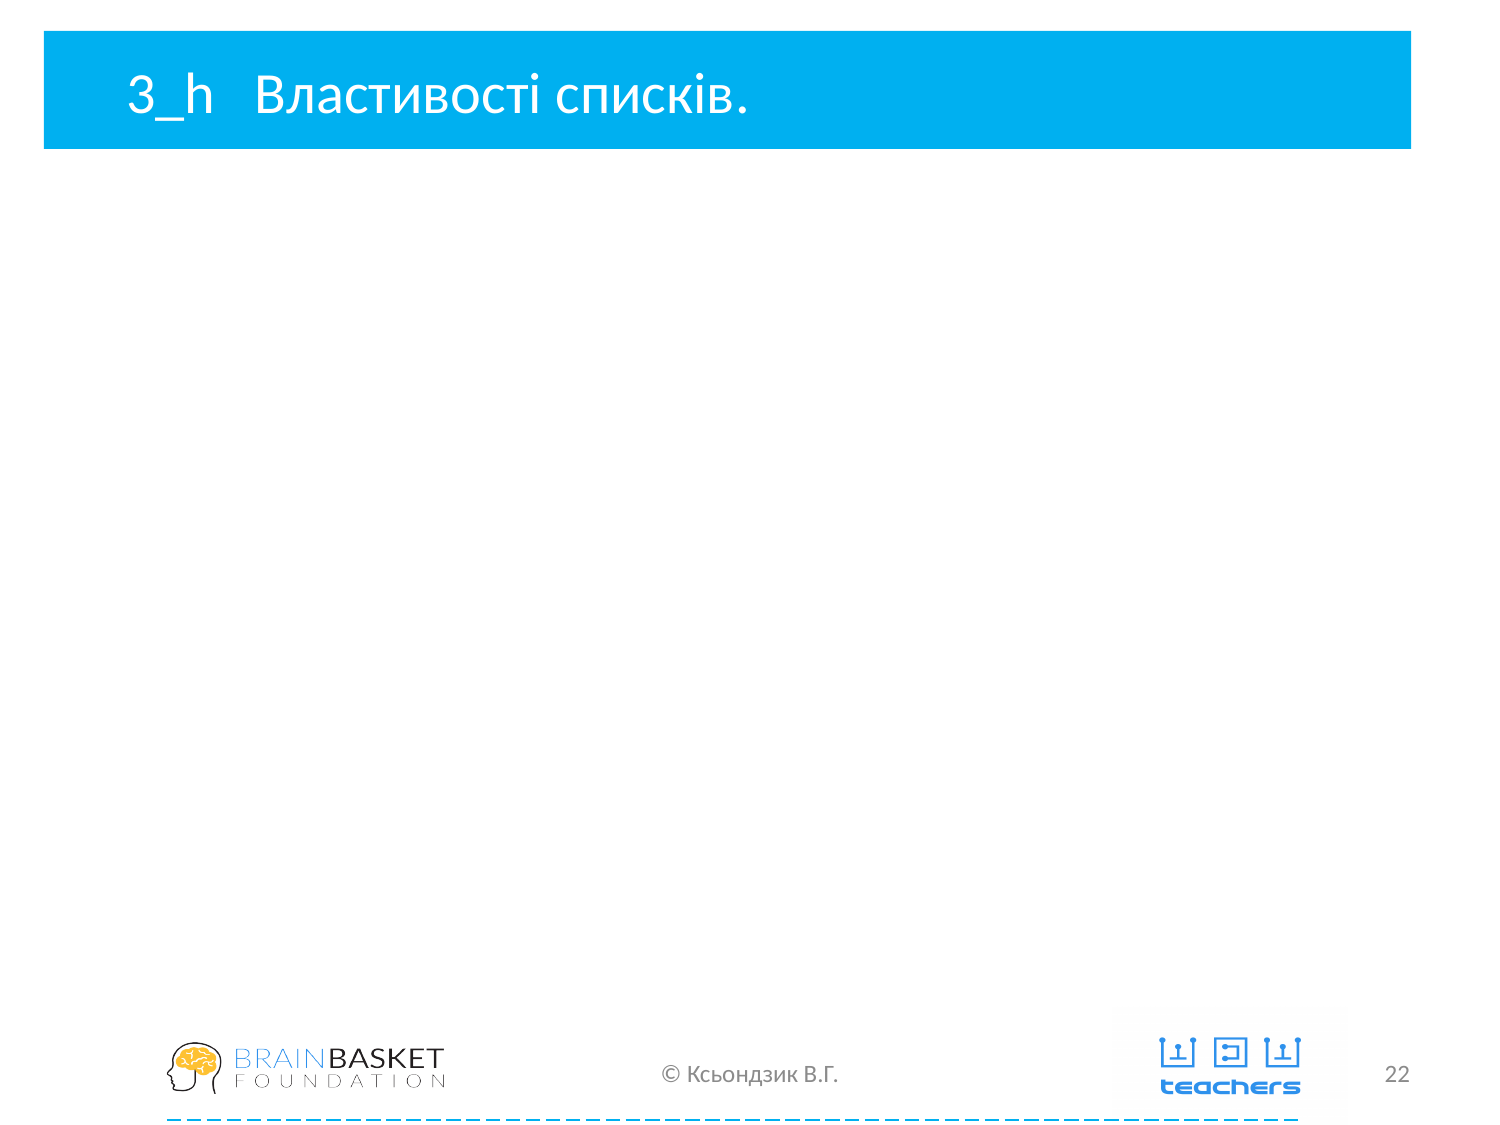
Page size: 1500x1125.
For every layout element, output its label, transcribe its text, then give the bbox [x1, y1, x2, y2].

picture [166, 1006, 1349, 1125]
slide_number 22 [1354, 1042, 1425, 1103]
text_box 3_h Властивості списків. [43, 30, 1412, 149]
